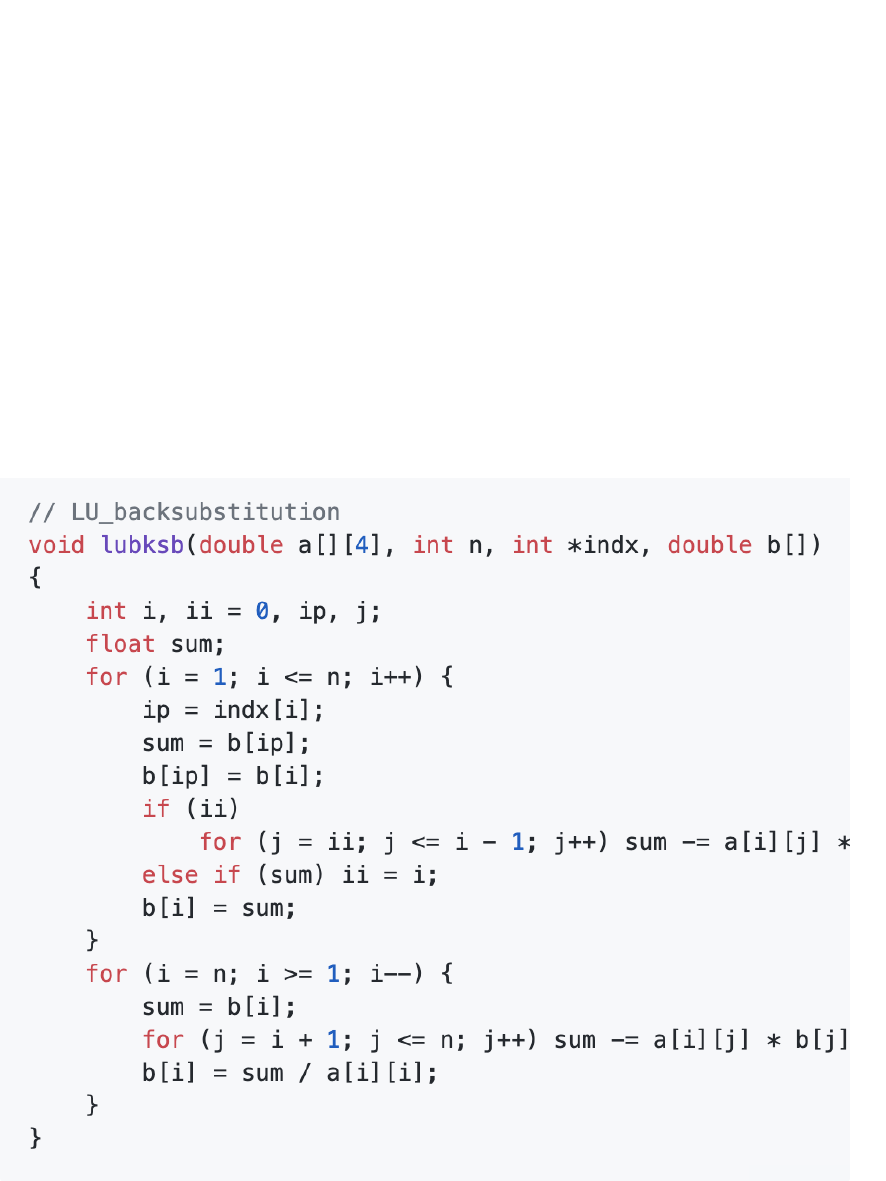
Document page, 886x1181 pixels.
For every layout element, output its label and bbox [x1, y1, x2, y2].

picture [0, 478, 886, 1181]
